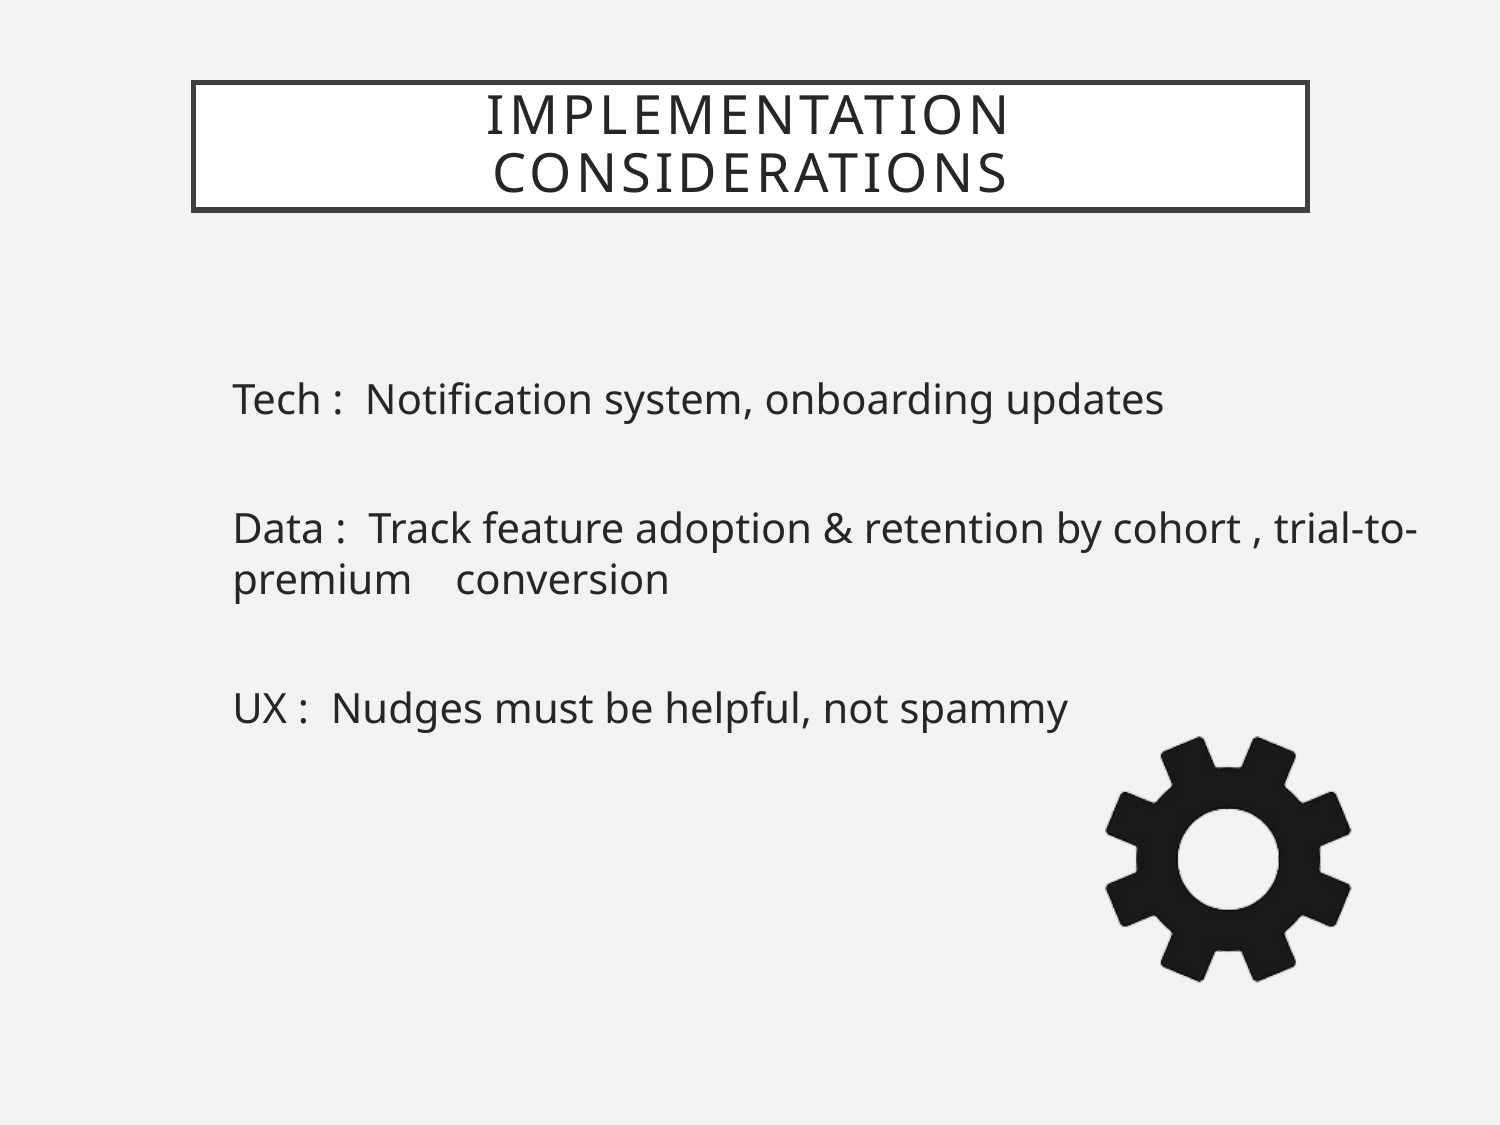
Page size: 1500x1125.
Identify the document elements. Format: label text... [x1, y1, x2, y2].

list Tech : Notification system, onboarding updates Data : Track feature adoption & retention by cohort , trial-to-premium conversion UX : Nudges must be helpful, not spammy [217, 365, 1500, 944]
title Implementation Considerations [191, 80, 1310, 213]
picture [1065, 696, 1392, 1023]
